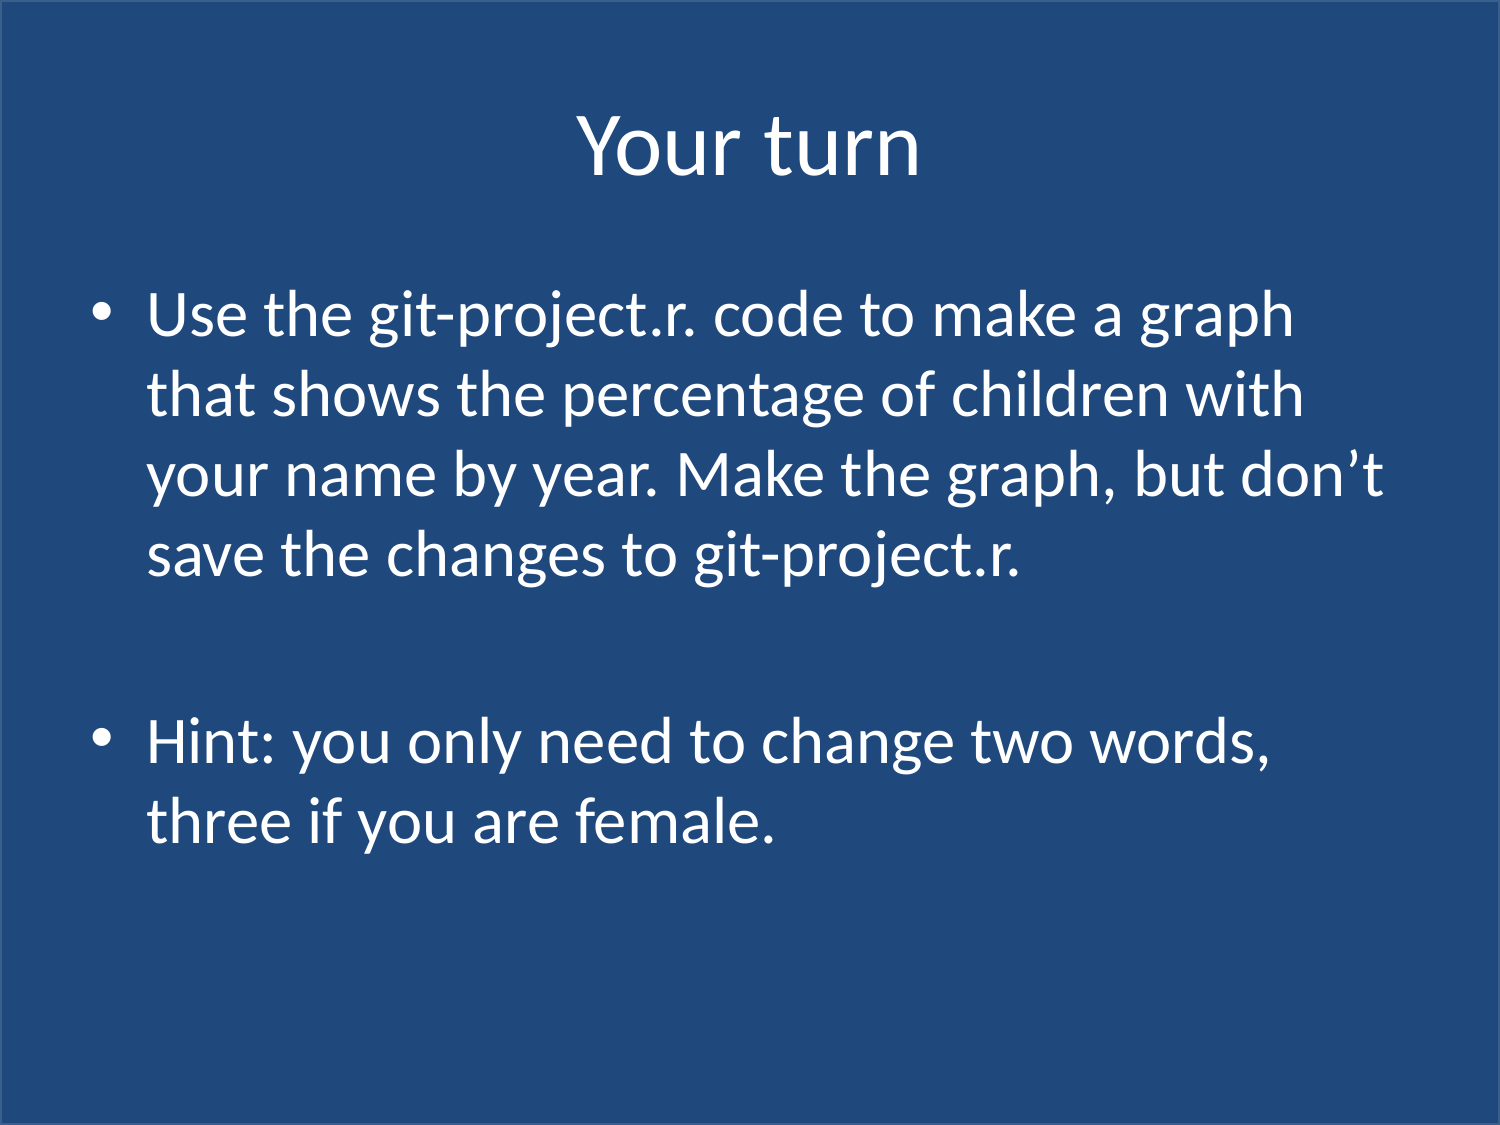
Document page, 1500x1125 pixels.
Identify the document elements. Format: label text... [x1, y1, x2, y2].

text_box [0, 0, 1500, 1125]
title Your turn [75, 45, 1425, 233]
list Use the git-project.r. code to make a graph that shows the percentage of children with your name by year. Make the graph, but don’t save the changes to git-project.r. Hint: you only need to change two words, three if you are female. [75, 262, 1425, 1005]
